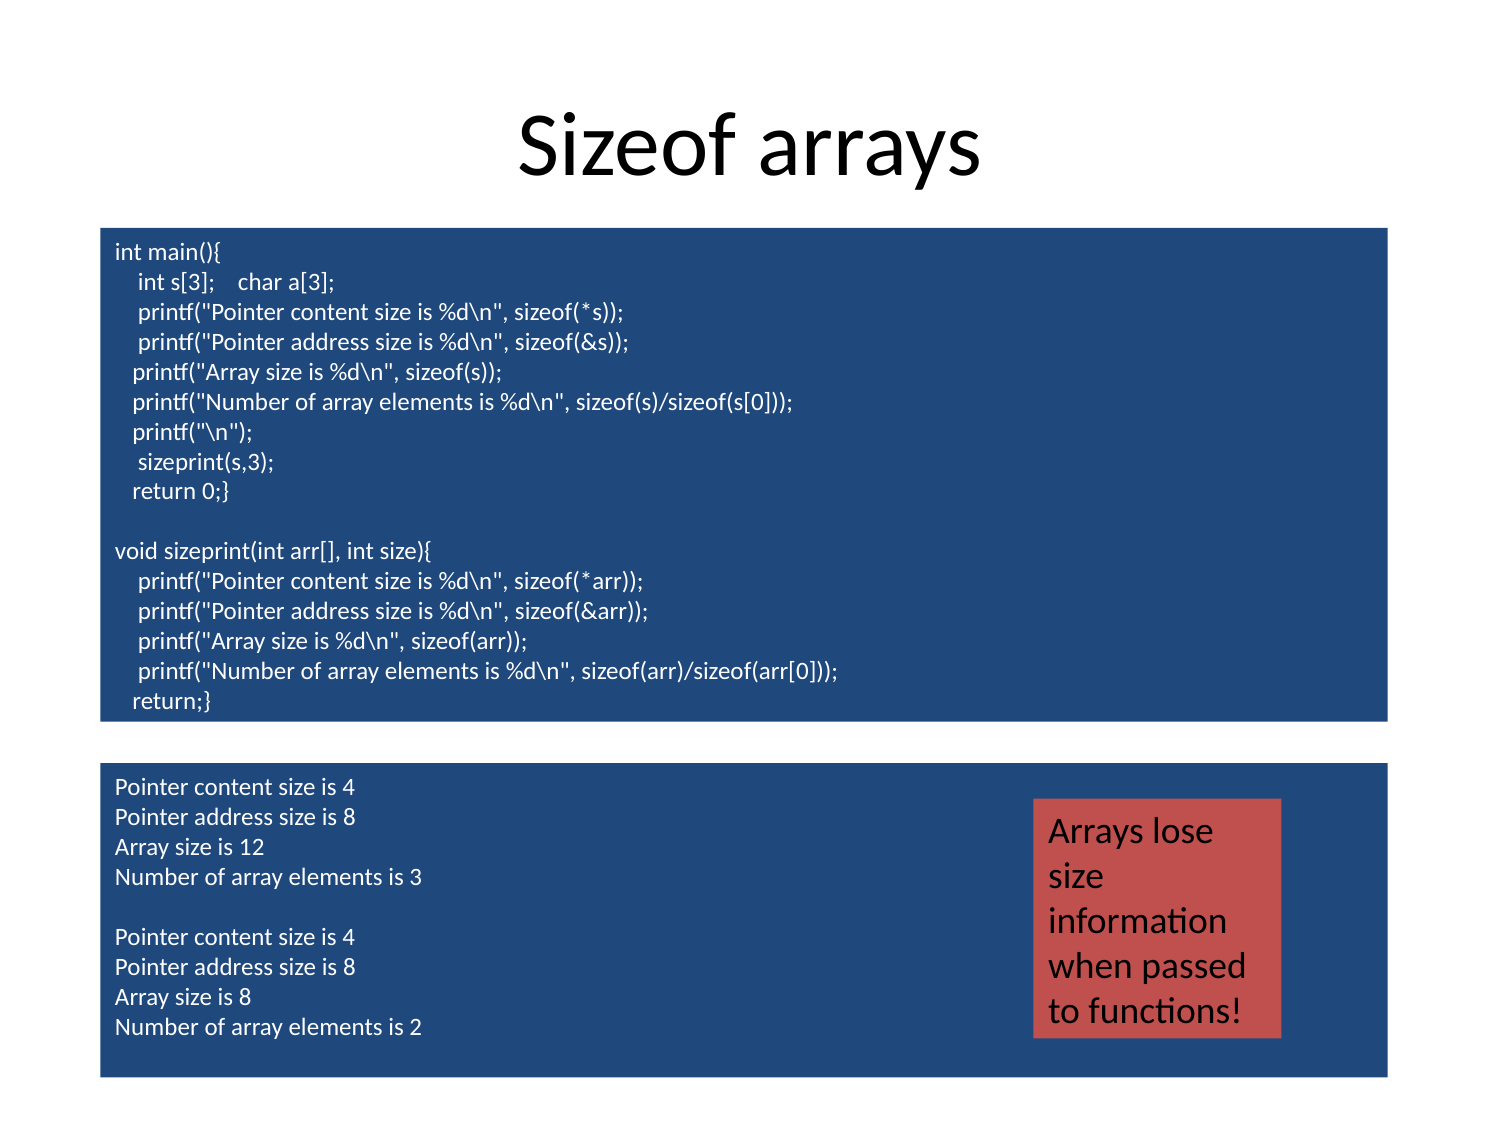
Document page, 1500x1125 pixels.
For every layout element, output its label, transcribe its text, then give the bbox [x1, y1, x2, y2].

text_box Pointer content size is 4 Pointer address size is 8 Array size is 12 Number of array elements is 3 Pointer content size is 4 Pointer address size is 8 Array size is 8 Number of array elements is 2 [100, 763, 1388, 1078]
text_box Arrays lose size information when passed to functions! [1033, 798, 1282, 1039]
title Sizeof arrays [75, 45, 1425, 233]
text_box int main(){ int s[3]; char a[3]; printf("Pointer content size is %d\n", sizeof(*s)); printf("Pointer address size is %d\n", sizeof(&s)); printf("Array size is %d\n", sizeof(s)); printf("Number of array elements is %d\n", sizeof(s)/sizeof(s[0])); printf("\n"); sizeprint(s,3); return 0;} void sizeprint(int arr[], int size){ printf("Pointer content size is %d\n", sizeof(*arr)); printf("Pointer address size is %d\n", sizeof(&arr)); printf("Array size is %d\n", sizeof(arr)); printf("Number of array elements is %d\n", sizeof(arr)/sizeof(arr[0])); return;} [100, 227, 1388, 722]
